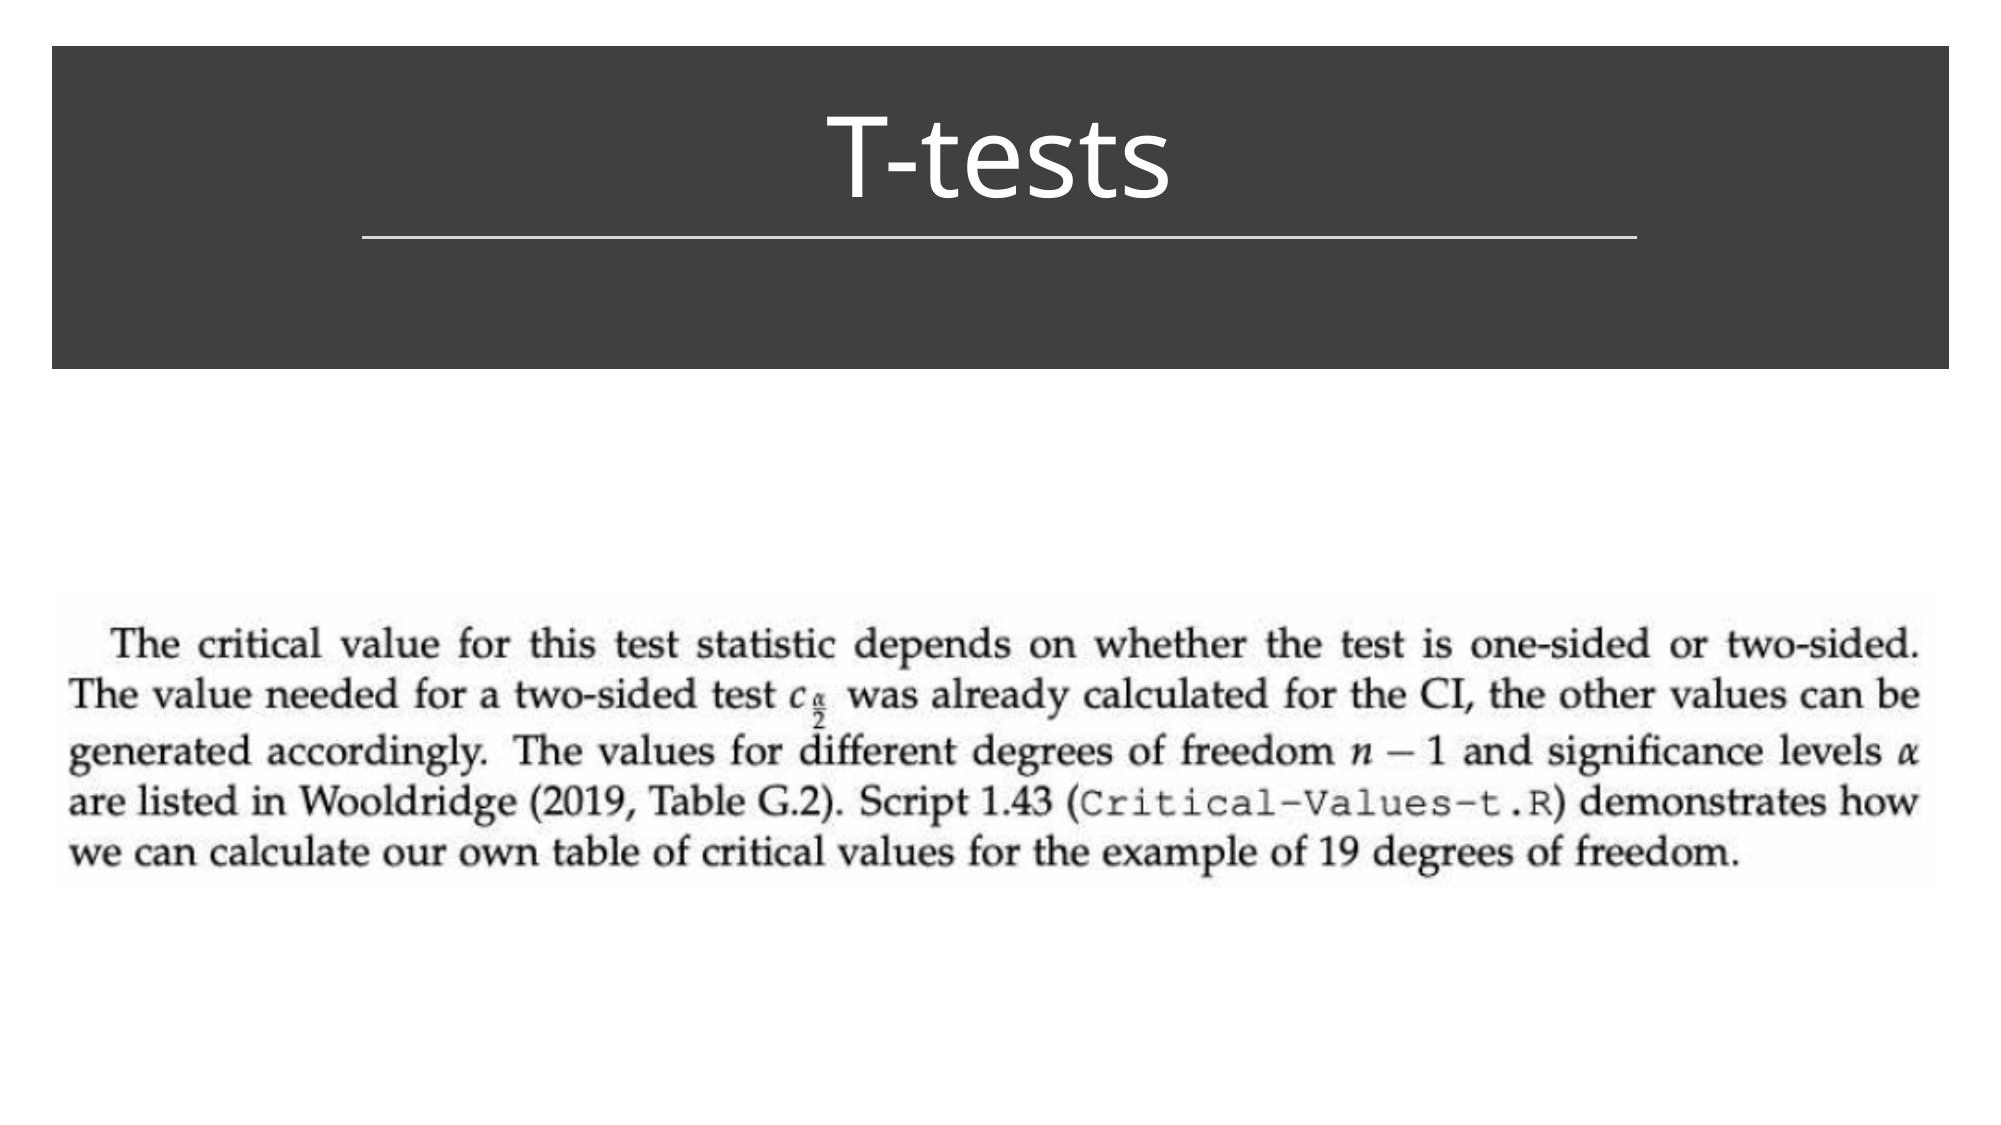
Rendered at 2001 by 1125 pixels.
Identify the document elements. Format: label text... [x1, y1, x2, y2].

title T-tests [86, 76, 1914, 230]
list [52, 590, 1939, 889]
text_box [61, 55, 1939, 360]
